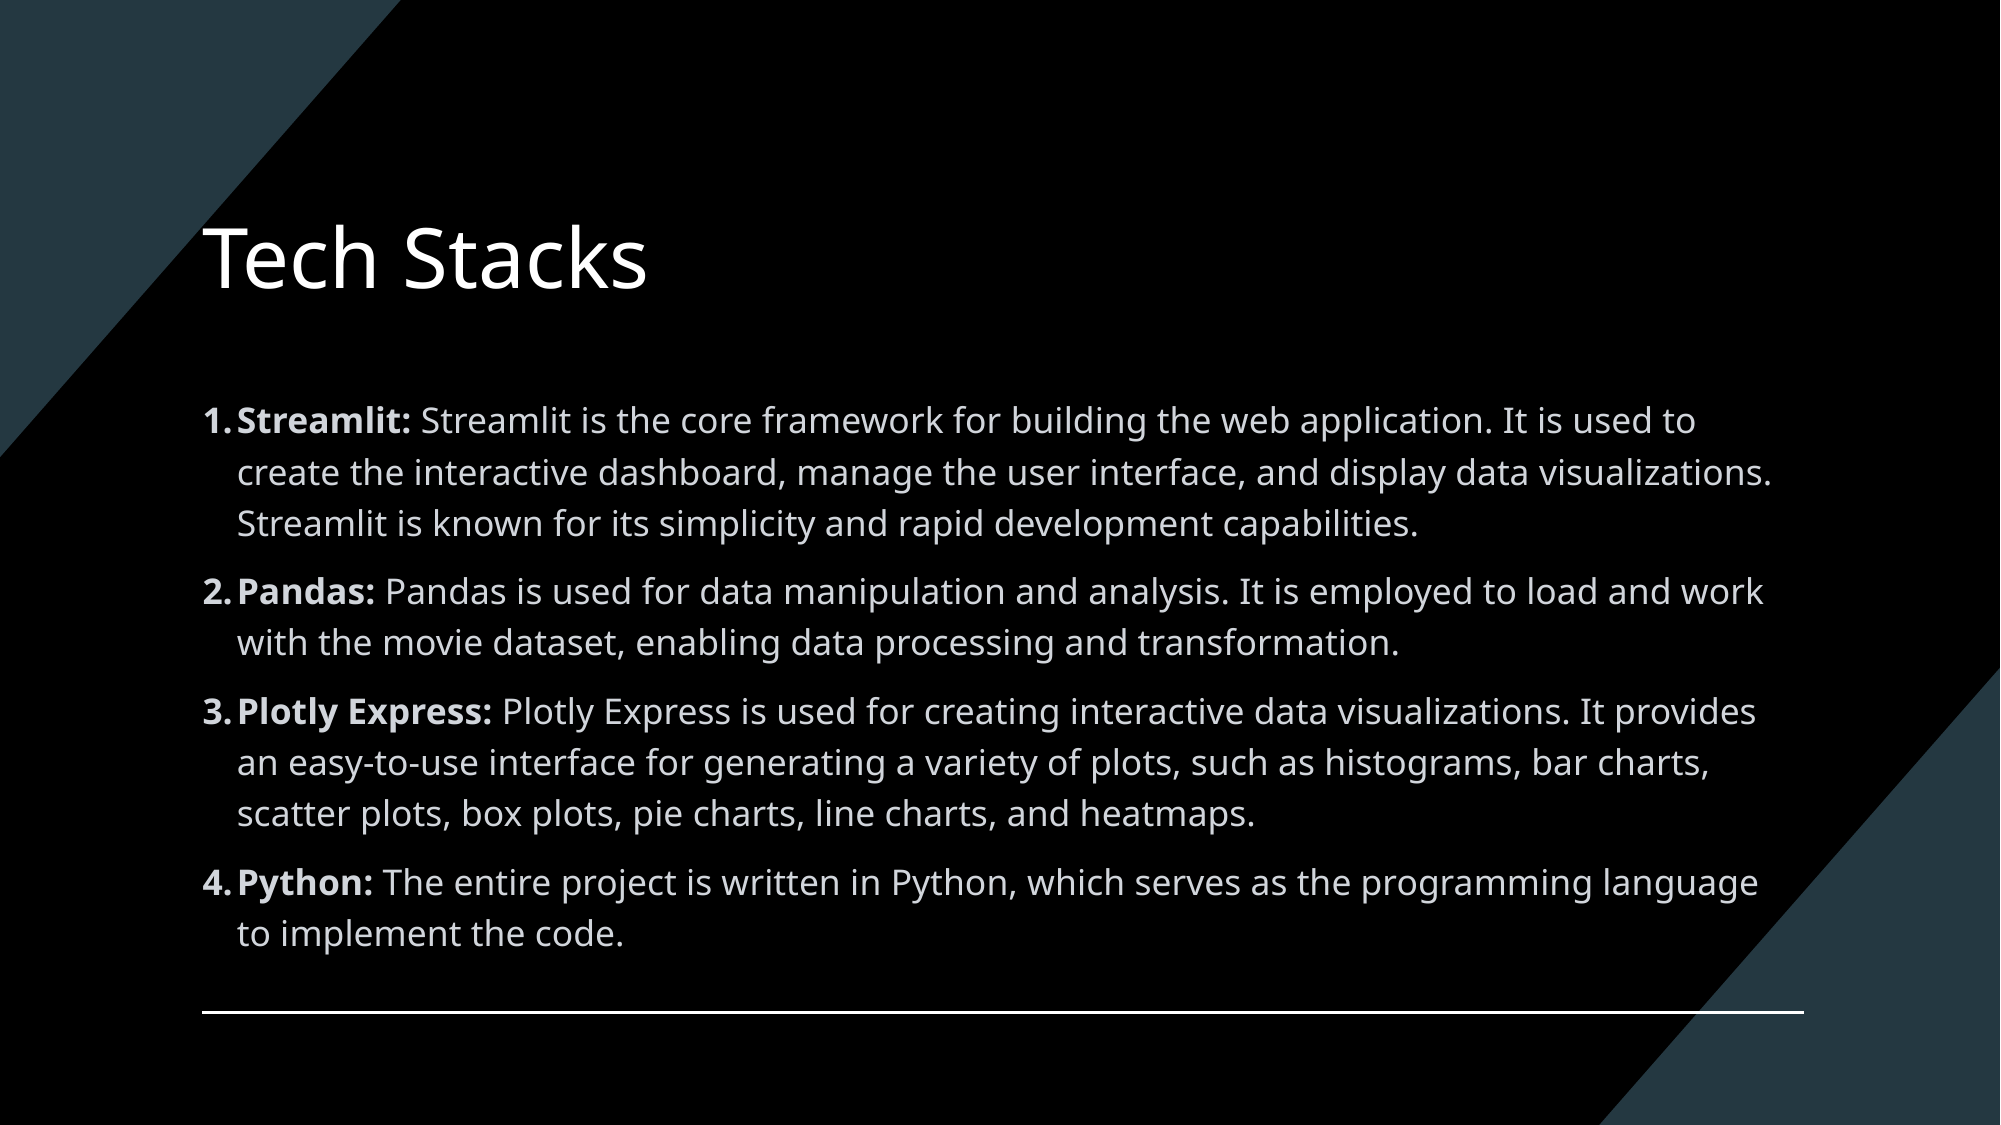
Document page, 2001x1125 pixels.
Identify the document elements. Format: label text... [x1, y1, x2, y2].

title Tech Stacks [187, 143, 1813, 367]
list Streamlit: Streamlit is the core framework for building the web application. It is used to create the interactive dashboard, manage the user interface, and display data visualizations. Streamlit is known for its simplicity and rapid development capabilities. Pandas: Pandas is used for data manipulation and analysis. It is employed to load and work with the movie dataset, enabling data processing and transformation. Plotly Express: Plotly Express is used for creating interactive data visualizations. It provides an easy-to-use interface for generating a variety of plots, such as histograms, bar charts, scatter plots, box plots, pie charts, line charts, and heatmaps. Python: The entire project is written in Python, which serves as the programming language to implement the code. [187, 382, 1813, 968]
